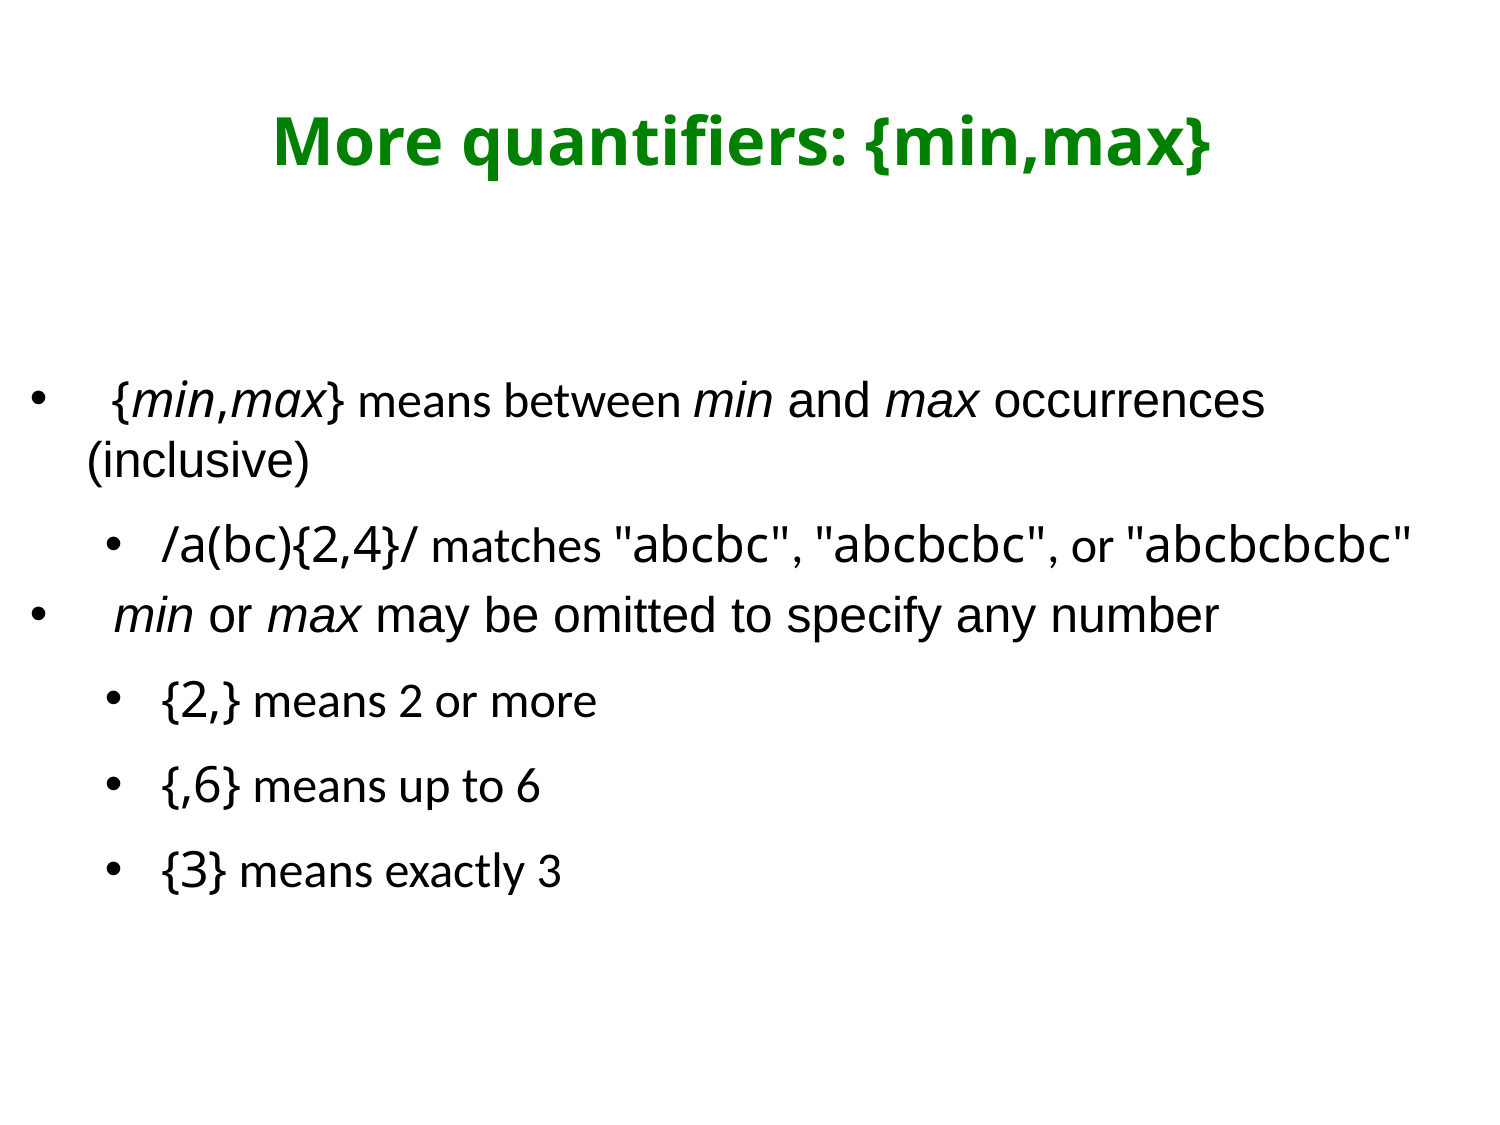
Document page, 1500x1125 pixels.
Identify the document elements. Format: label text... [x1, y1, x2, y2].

title More quantifiers: {min,max} [75, 45, 1425, 233]
list {min,max} means between min and max occurrences (inclusive) /a(bc){2,4}/ matches "abcbc", "abcbcbc", or "abcbcbcbc" min or max may be omitted to specify any number {2,} means 2 or more {,6} means up to 6 {3} means exactly 3 [14, 290, 1500, 976]
